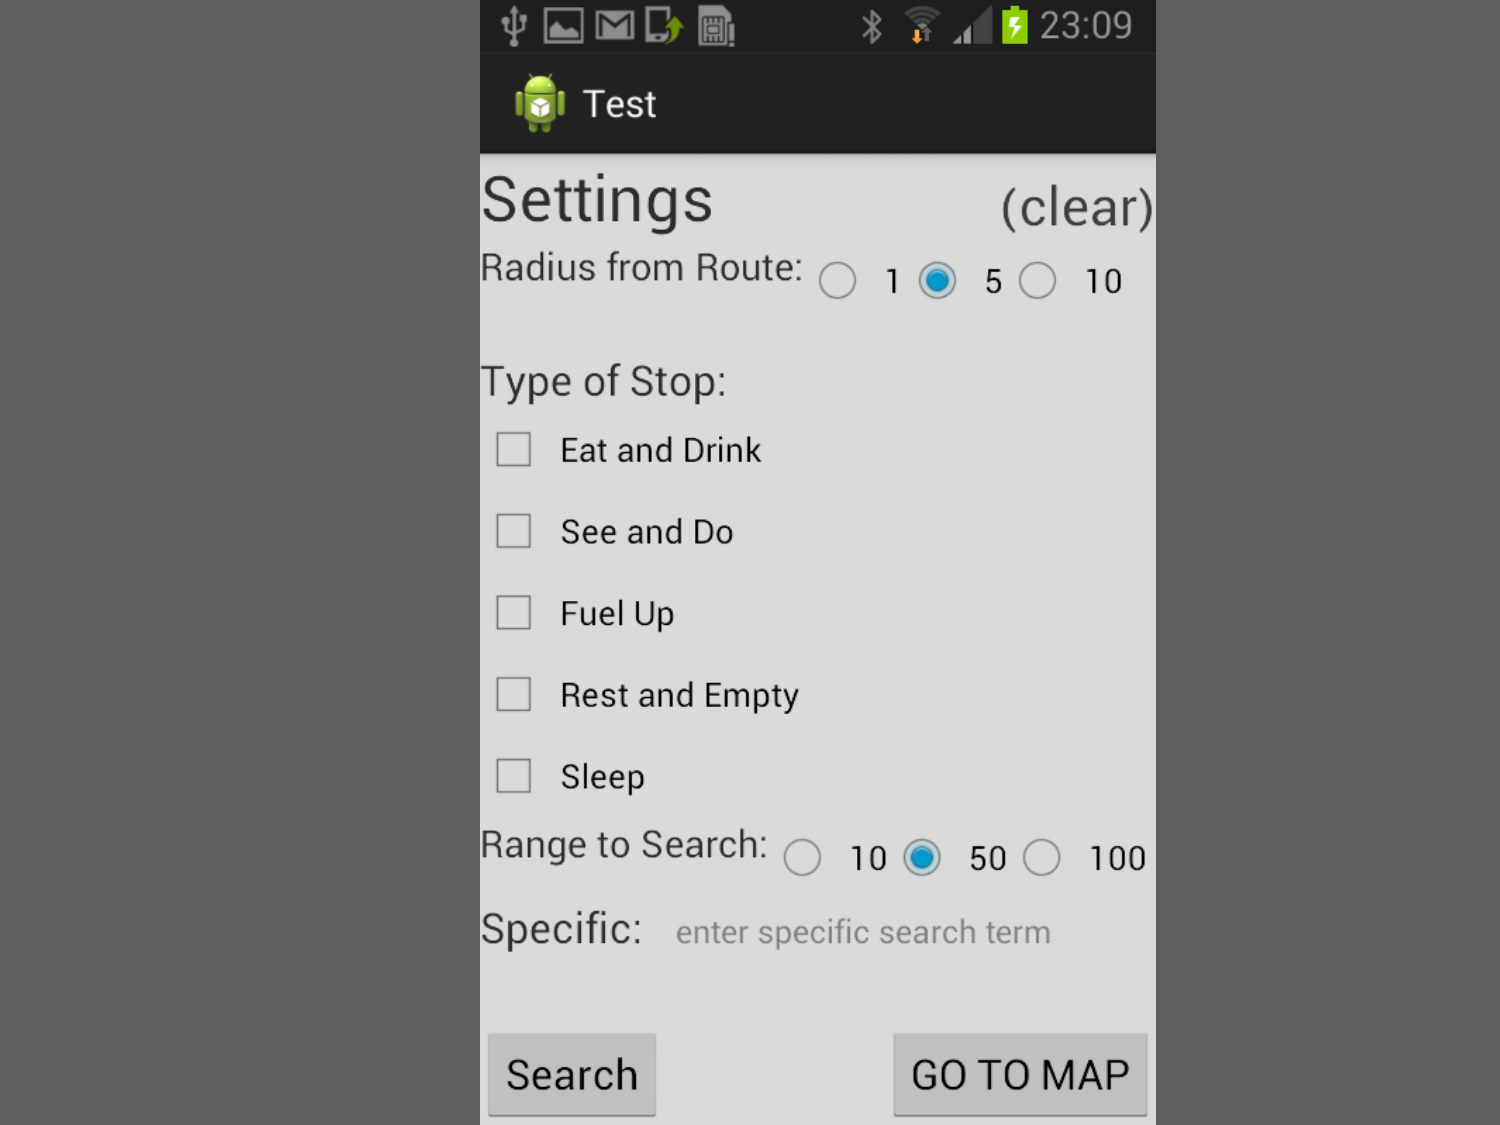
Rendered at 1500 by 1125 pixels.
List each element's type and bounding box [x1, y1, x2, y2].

picture [480, 0, 1157, 1125]
